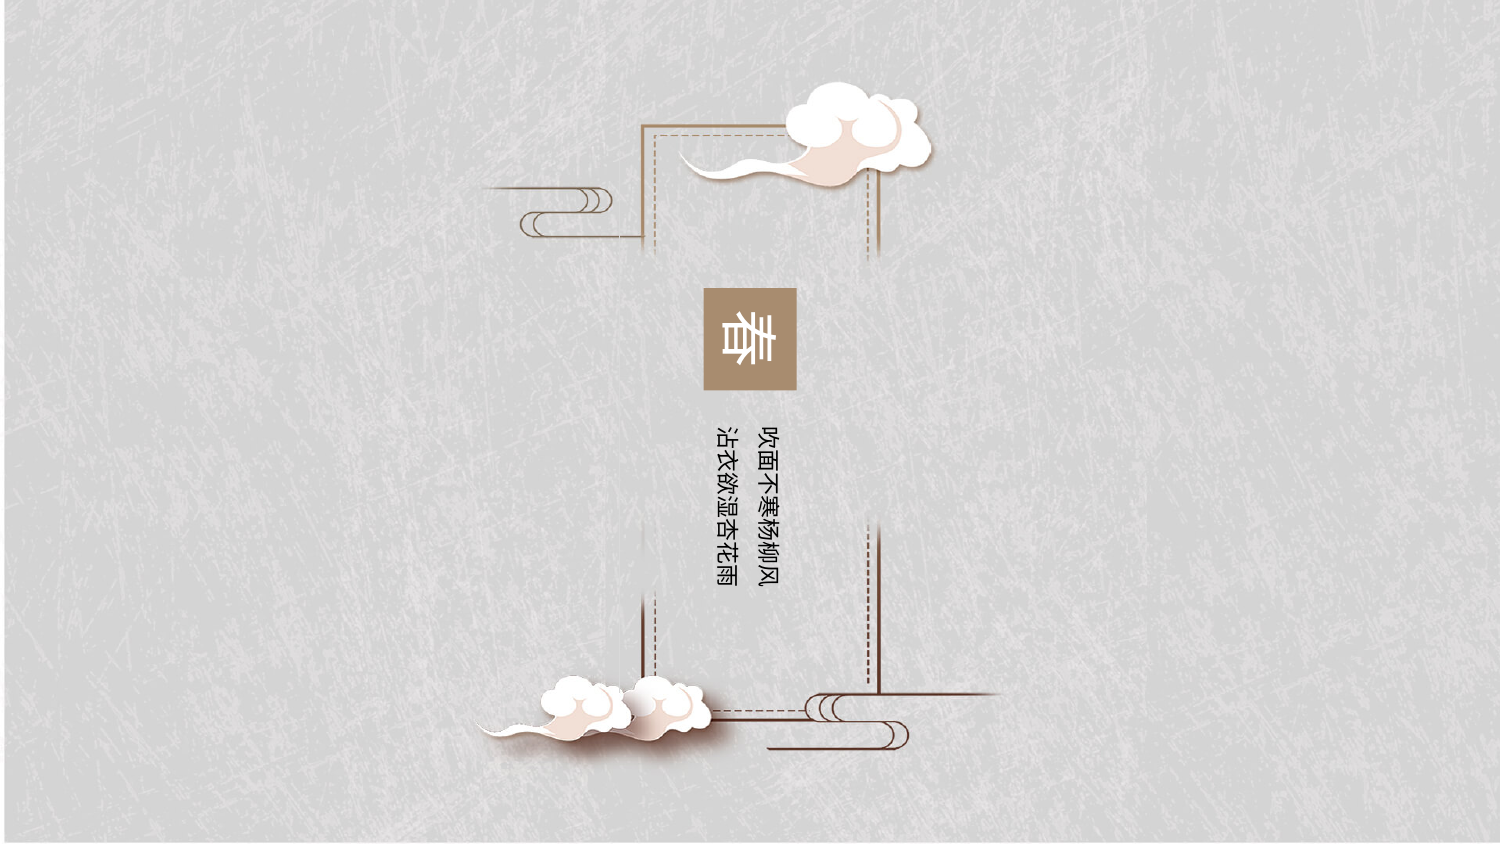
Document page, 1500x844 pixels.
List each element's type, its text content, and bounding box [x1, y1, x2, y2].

picture [0, 0, 1500, 844]
text_box 春 [703, 288, 797, 391]
text_box 吹面不寒杨柳风 沾衣欲湿杏花雨 [702, 421, 809, 593]
